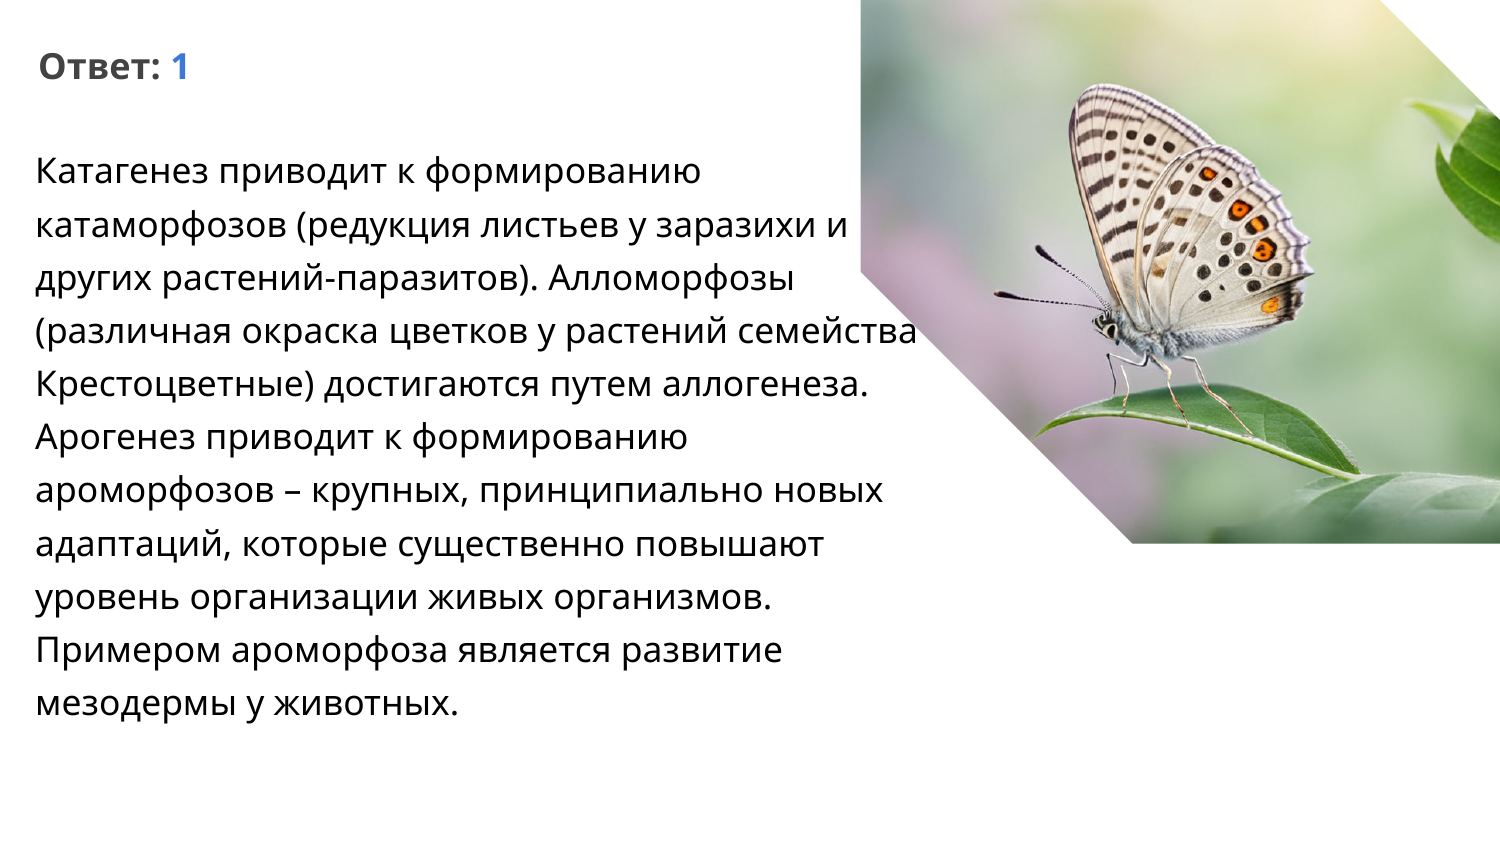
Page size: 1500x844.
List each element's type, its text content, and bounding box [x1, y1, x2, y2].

text_box Катагенез приводит к формированию катаморфозов (редукция листьев у заразихи и других растений-паразитов). Алломорфозы (различная окраска цветков у растений семейства Крестоцветные) достигаются путем аллогенеза. Арогенез приводит к формированию ароморфозов – крупных, принципиально новых адаптаций, которые существенно повышают уровень организации живых организмов. Примером ароморфоза является развитие мезодермы у животных. [20, 122, 941, 800]
list Ответ: 1 [23, 33, 855, 110]
picture [860, 0, 1500, 544]
